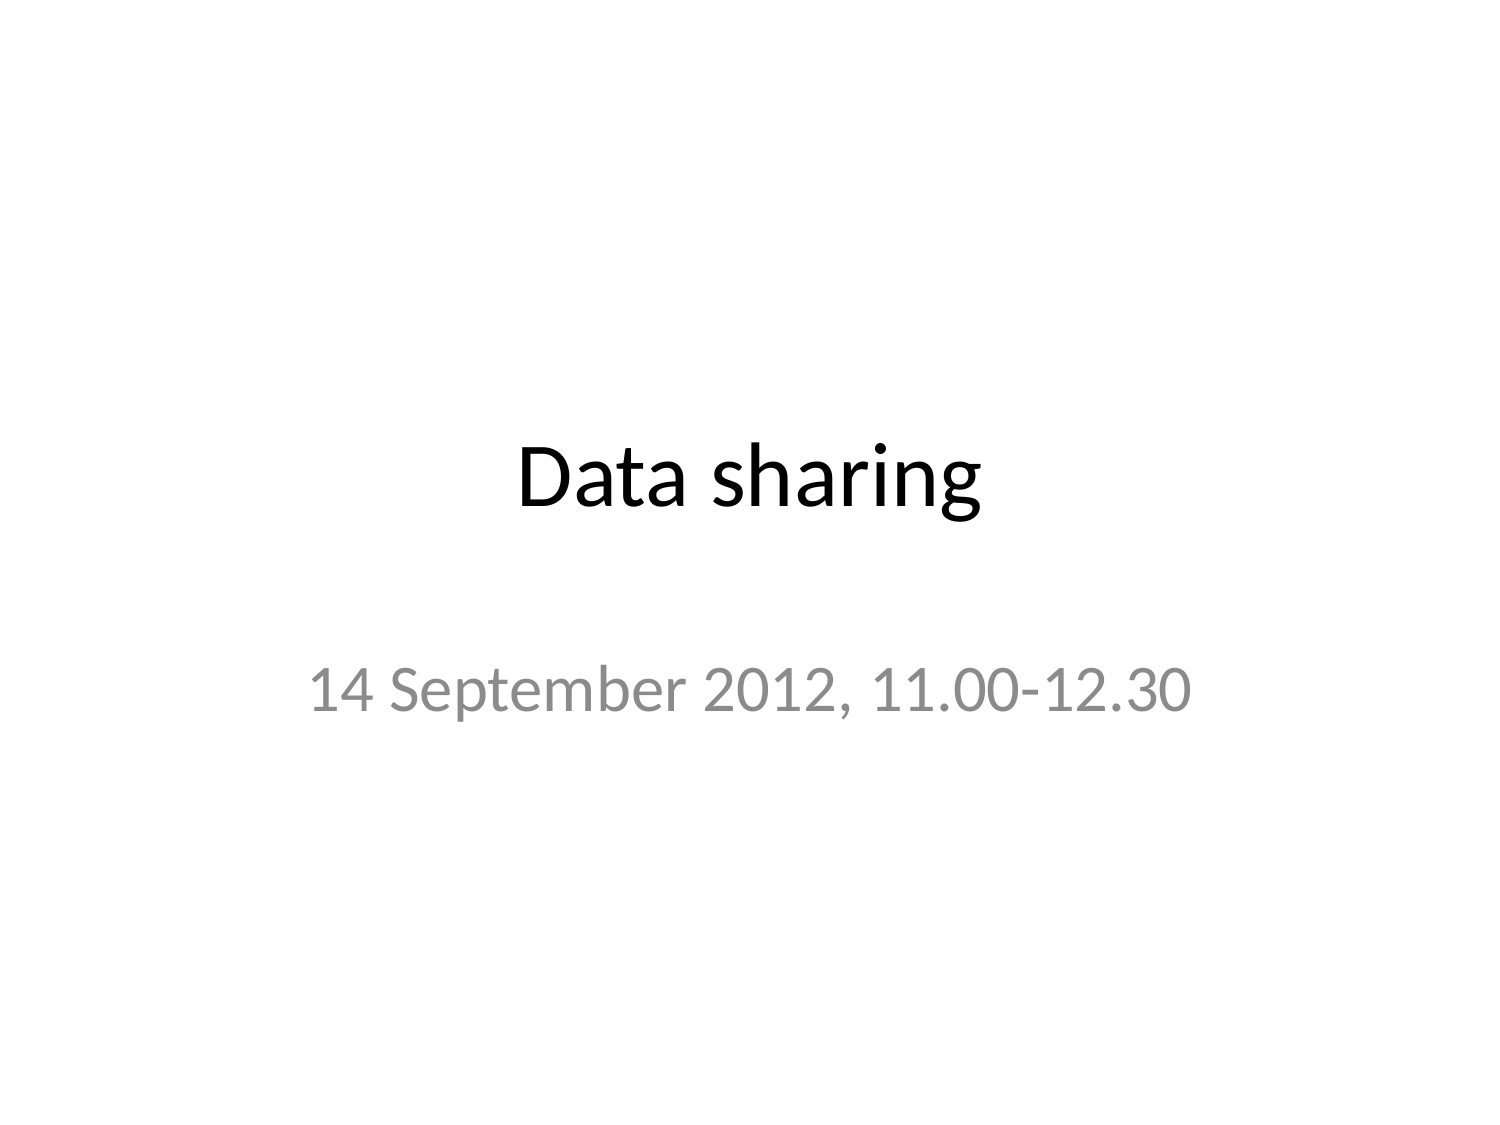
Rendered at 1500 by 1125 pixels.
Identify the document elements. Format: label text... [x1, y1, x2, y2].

title Data sharing [112, 349, 1388, 591]
subtitle 14 September 2012, 11.00-12.30 [225, 637, 1275, 925]
